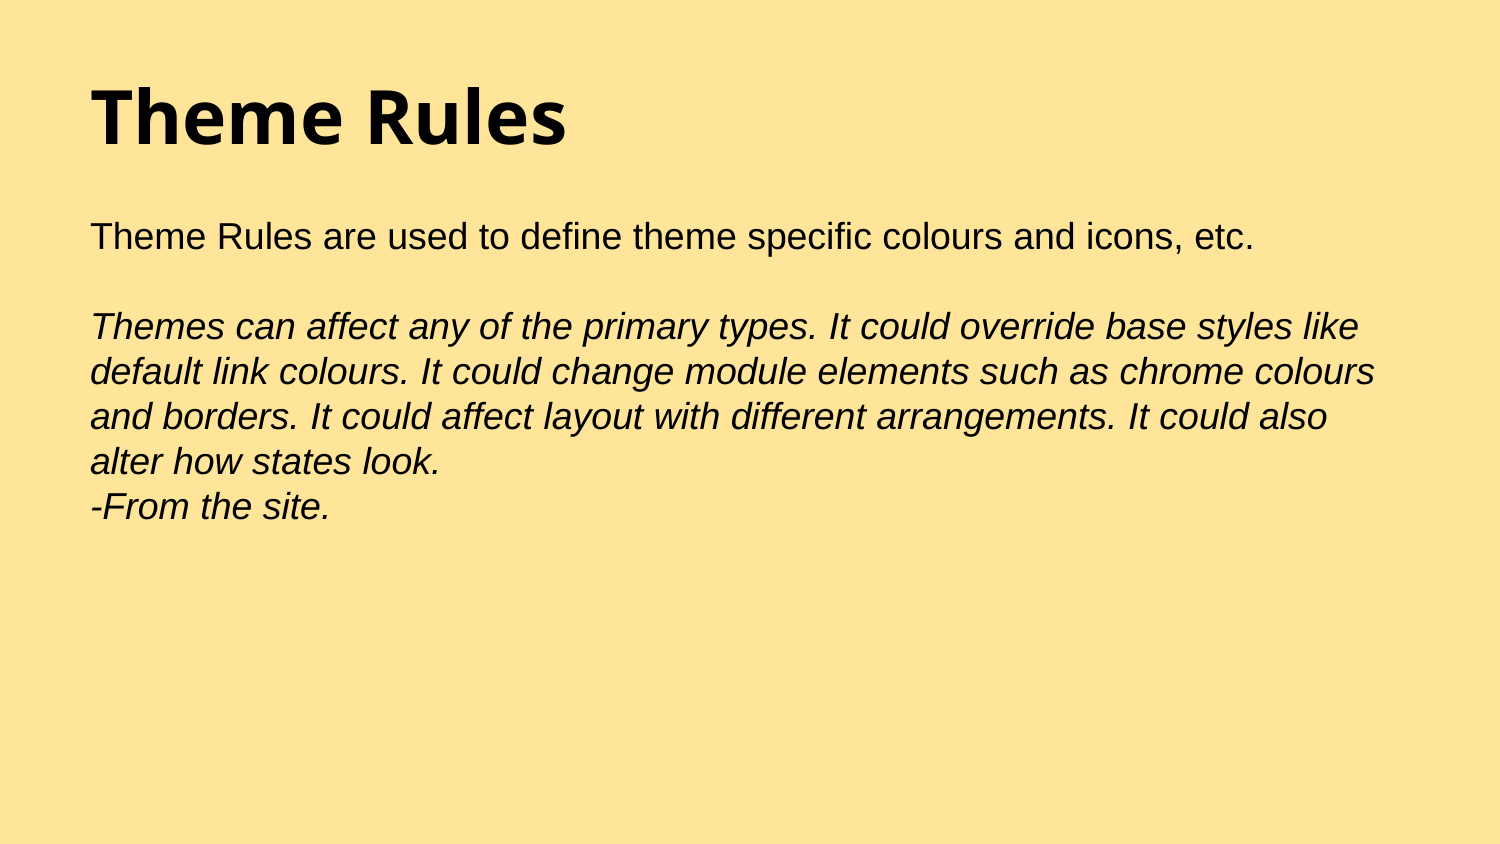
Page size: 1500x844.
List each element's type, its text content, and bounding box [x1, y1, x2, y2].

list Theme Rules are used to define theme specific colours and icons, etc. Themes can affect any of the primary types. It could override base styles like default link colours. It could change module elements such as chrome colours and borders. It could affect layout with different arrangements. It could also alter how states look. -From the site. [75, 196, 1425, 808]
title Theme Rules [75, 33, 1425, 175]
